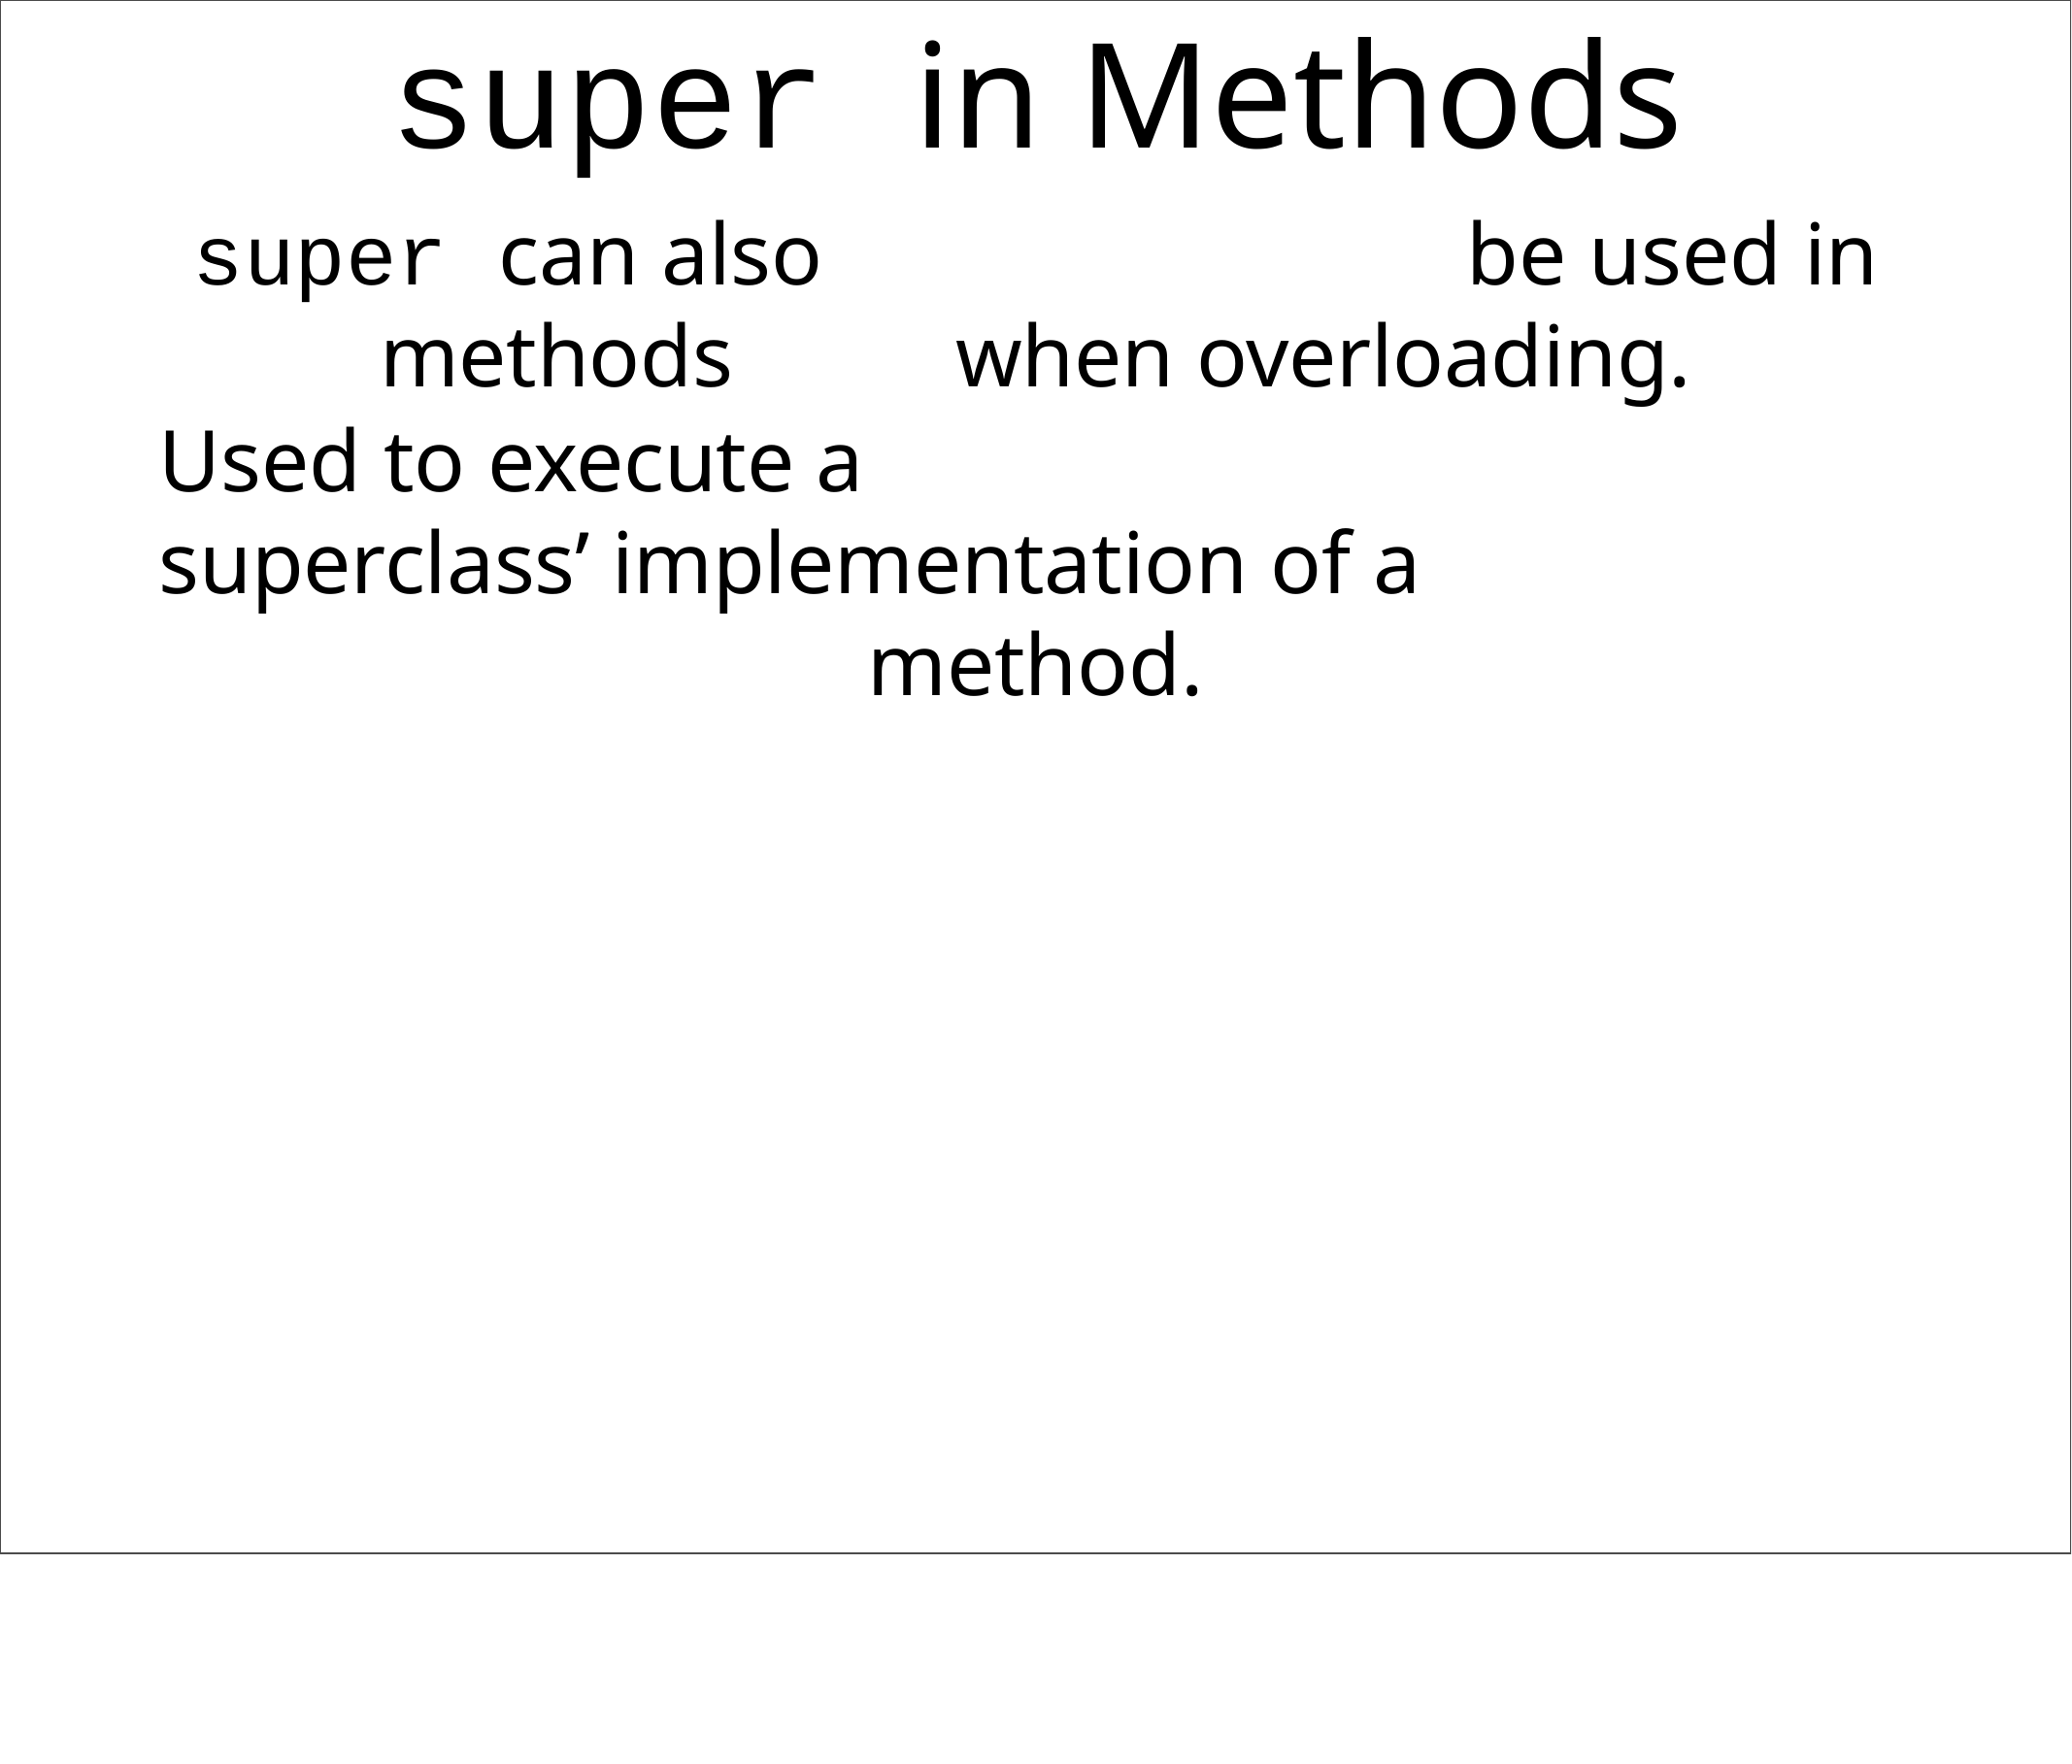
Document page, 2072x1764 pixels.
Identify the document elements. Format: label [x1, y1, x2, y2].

text_box [0, 0, 2072, 1553]
